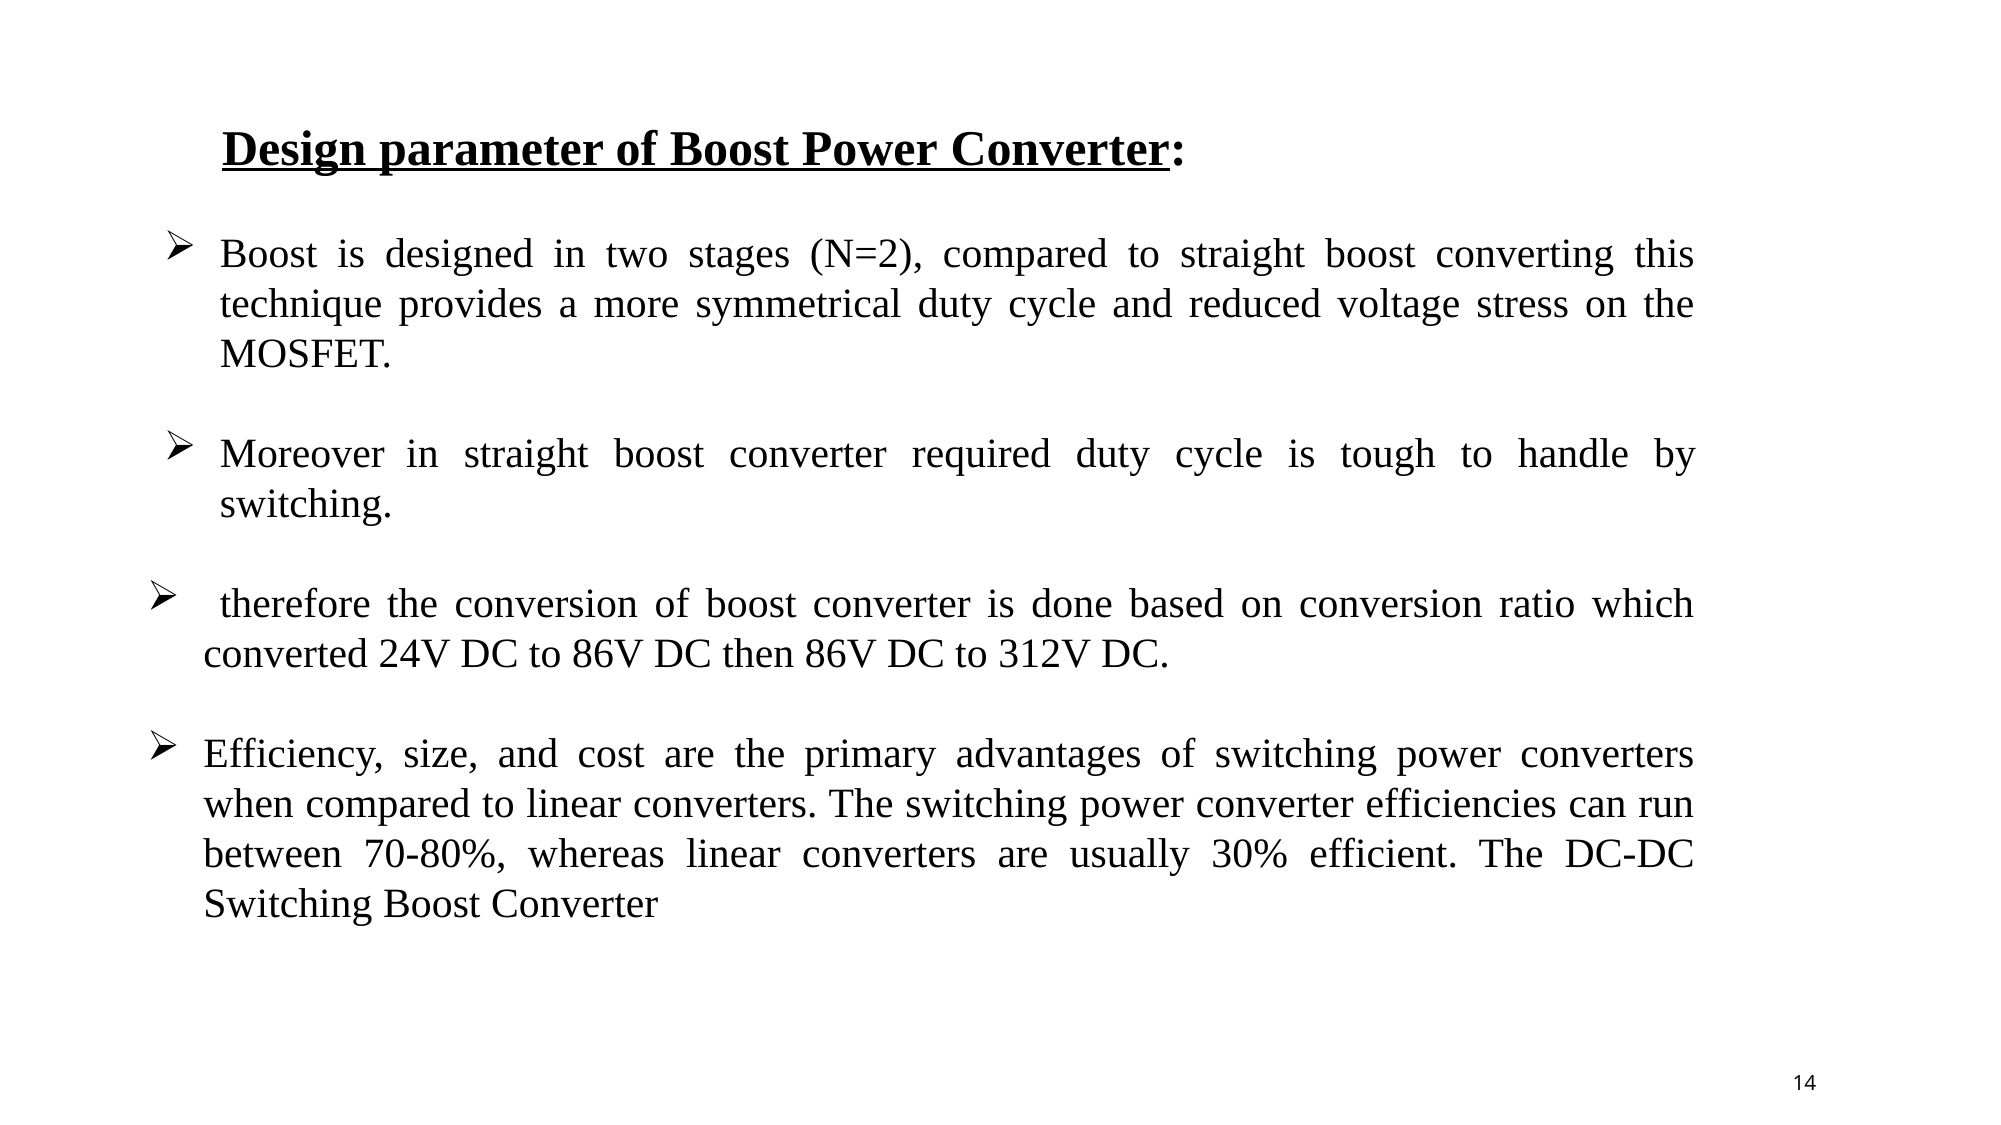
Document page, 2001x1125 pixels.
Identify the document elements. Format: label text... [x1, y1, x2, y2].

text_box Design parameter of Boost Power Converter: Boost is designed in two stages (N=2), compared to straight boost converting this technique provides a more symmetrical duty cycle and reduced voltage stress on the MOSFET. Moreover in straight boost converter required duty cycle is tough to handle by switching. therefore the conversion of boost converter is done based on conversion ratio which converted 24V DC to 86V DC then 86V DC to 312V DC. Efficiency, size, and cost are the primary advantages of switching power converters when compared to linear converters. The switching power converter efficiencies can run between 70-80%, whereas linear converters are usually 30% efficient. The DC-DC Switching Boost Converter [132, 107, 1780, 934]
slide_number 14 [1777, 1061, 1938, 1107]
